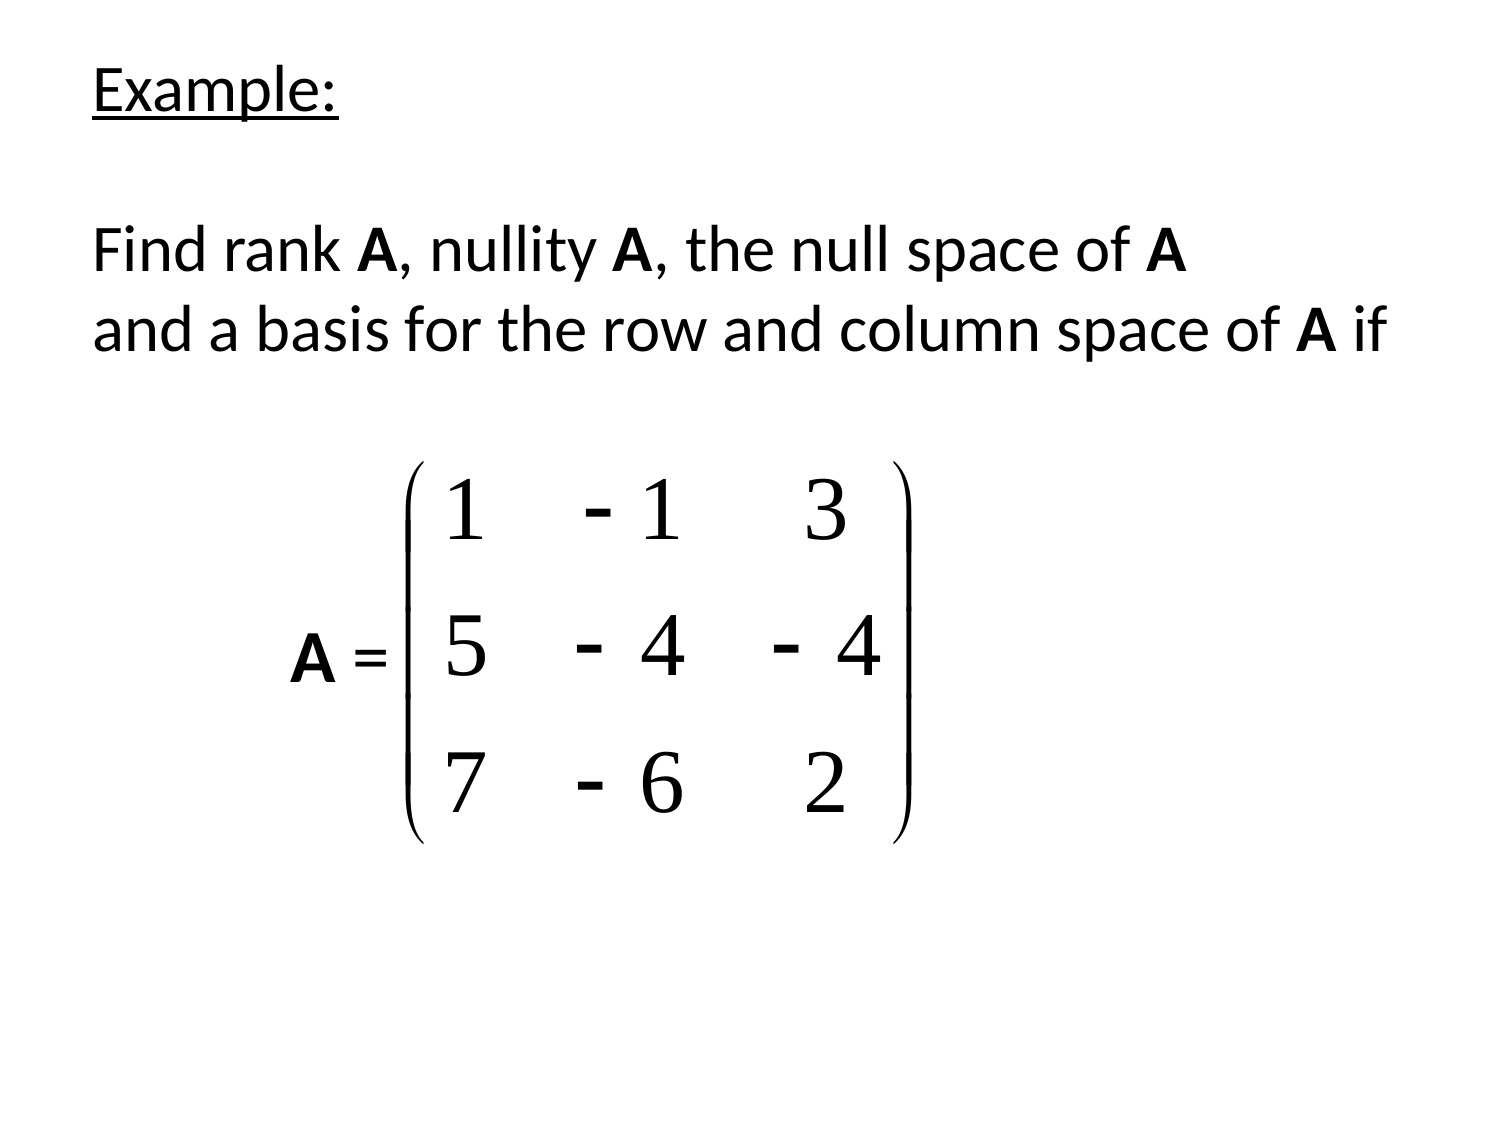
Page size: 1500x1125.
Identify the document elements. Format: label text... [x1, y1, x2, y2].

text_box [387, 440, 942, 866]
text_box Example: Find rank A, nullity A, the null space of A and a basis for the row and column space of A if [77, 37, 1448, 417]
text_box A = [275, 599, 382, 705]
